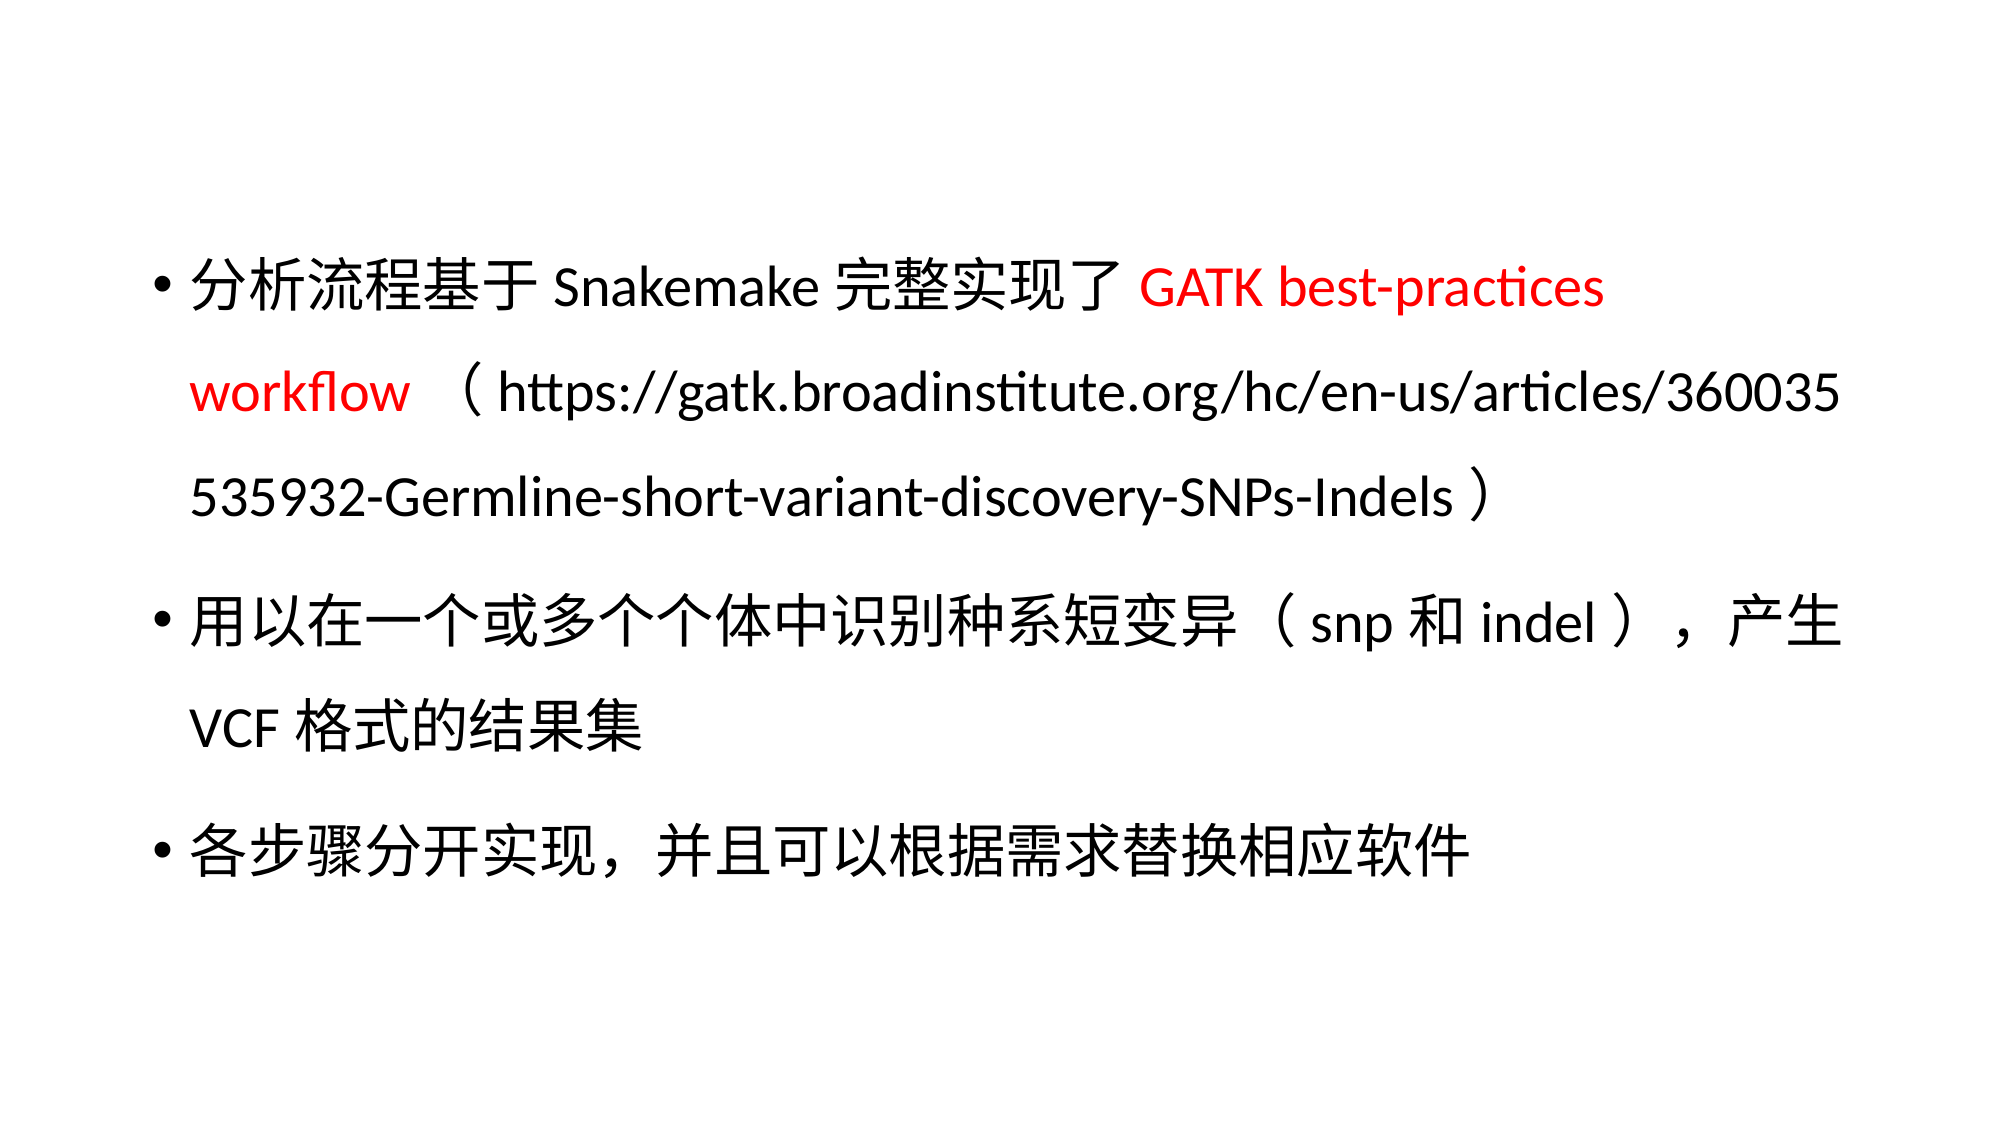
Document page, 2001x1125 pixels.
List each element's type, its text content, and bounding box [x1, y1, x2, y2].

list 分析流程基于Snakemake完整实现了GATK best-practices workflow（https://gatk.broadinstitute.org/hc/en-us/articles/360035535932-Germline-short-variant-discovery-SNPs-Indels） 用以在一个或多个个体中识别种系短变异（snp和indel），产生VCF格式的结果集 各步骤分开实现，并且可以根据需求替换相应软件 [137, 205, 1863, 920]
